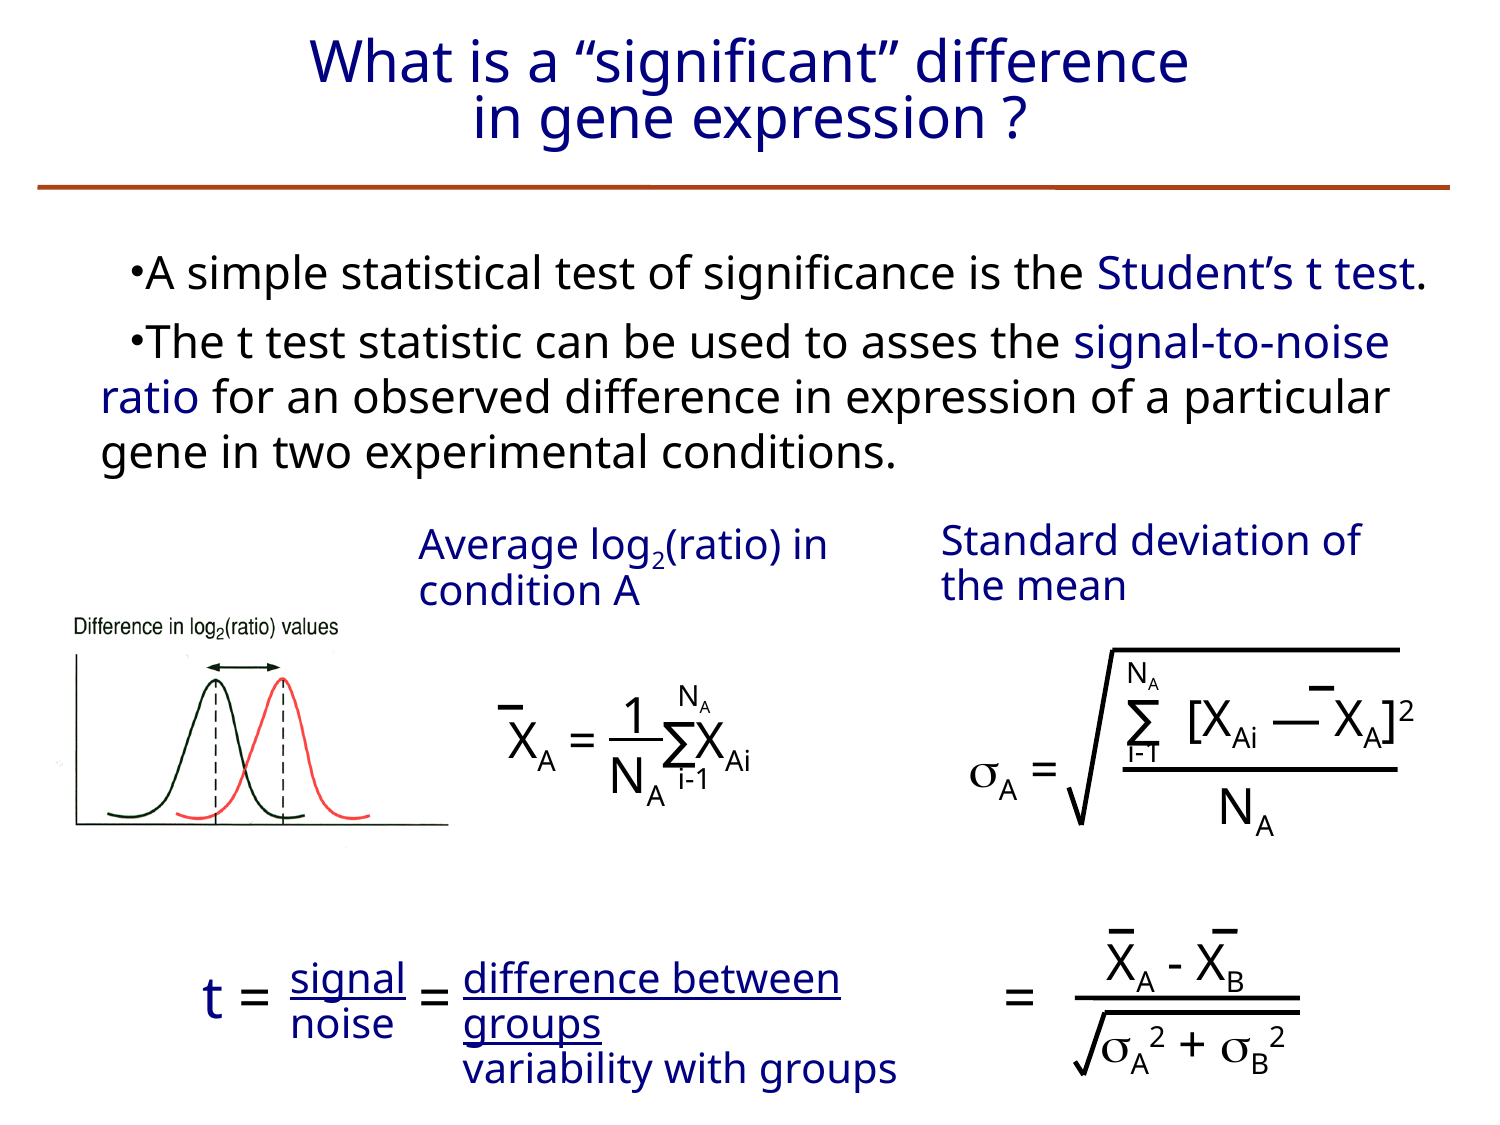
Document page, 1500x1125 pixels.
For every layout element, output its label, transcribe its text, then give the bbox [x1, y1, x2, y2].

title What is a “significant” difference in gene expression ? [112, 0, 1388, 187]
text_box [482, 669, 778, 813]
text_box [925, 512, 1450, 840]
text_box Average log2(ratio) in condition A [403, 511, 869, 622]
picture [44, 600, 501, 851]
text_box A simple statistical test of significance is the Student’s t test. The t test statistic can be used to asses the signal-to-noise ratio for an observed difference in expression of a particular gene in two experimental conditions. [50, 236, 1450, 485]
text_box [187, 922, 1313, 1076]
